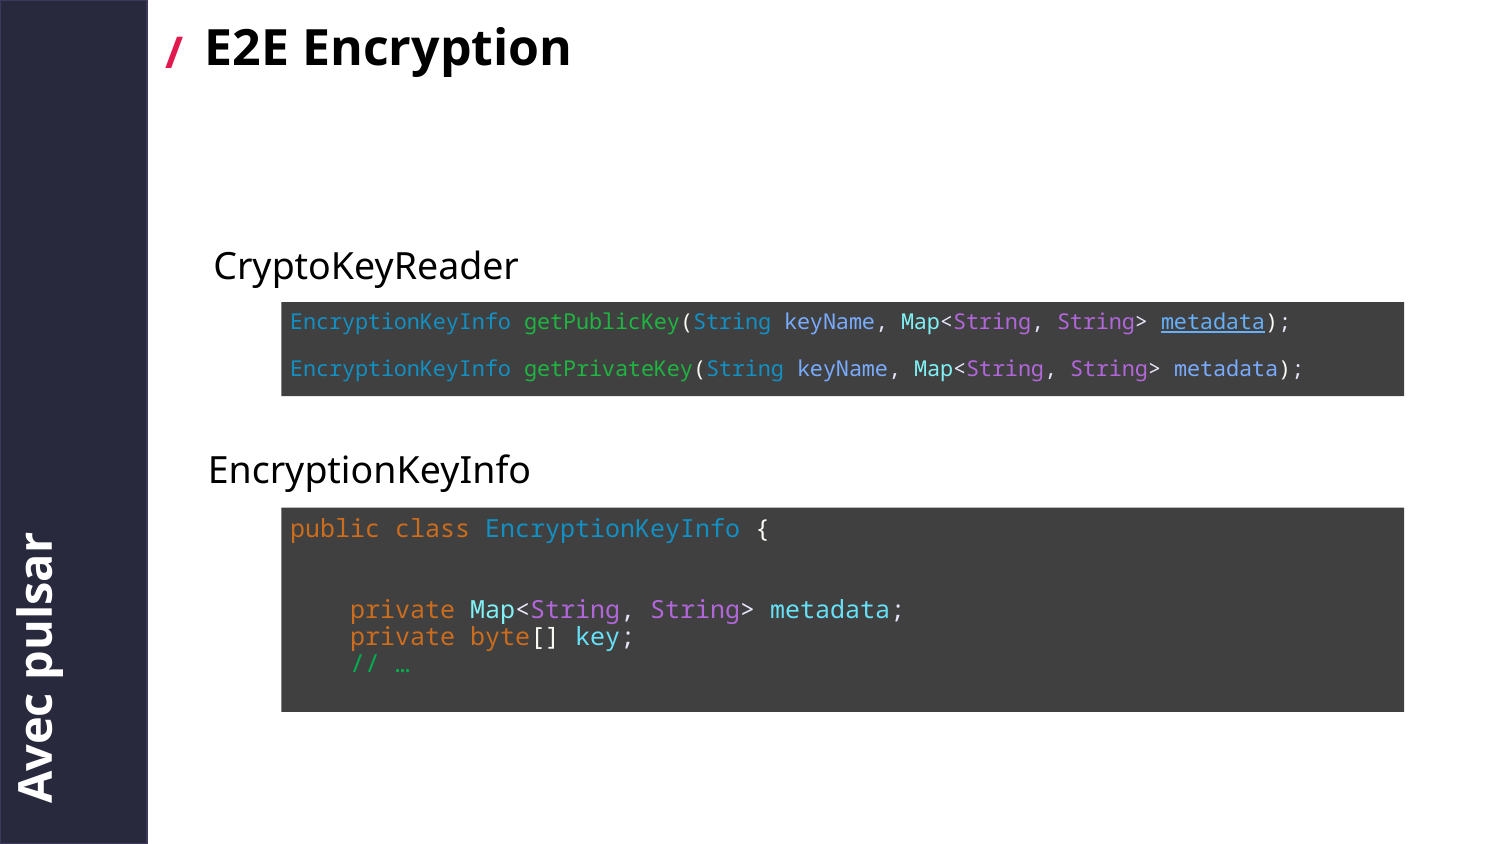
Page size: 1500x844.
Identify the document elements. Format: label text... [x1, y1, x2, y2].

text_box Avec pulsar [0, 341, 69, 819]
title E2E Encryption [189, 0, 1484, 99]
text_box EncryptionKeyInfo getPublicKey(String keyName, Map<String, String> metadata); EncryptionKeyInfo getPrivateKey(String keyName, Map<String, String> metadata); [281, 302, 1405, 397]
text_box EncryptionKeyInfo [193, 438, 547, 499]
text_box public class EncryptionKeyInfo { private Map<String, String> metadata; private byte[] key; // … [281, 507, 1405, 712]
text_box CryptoKeyReader [198, 234, 535, 295]
